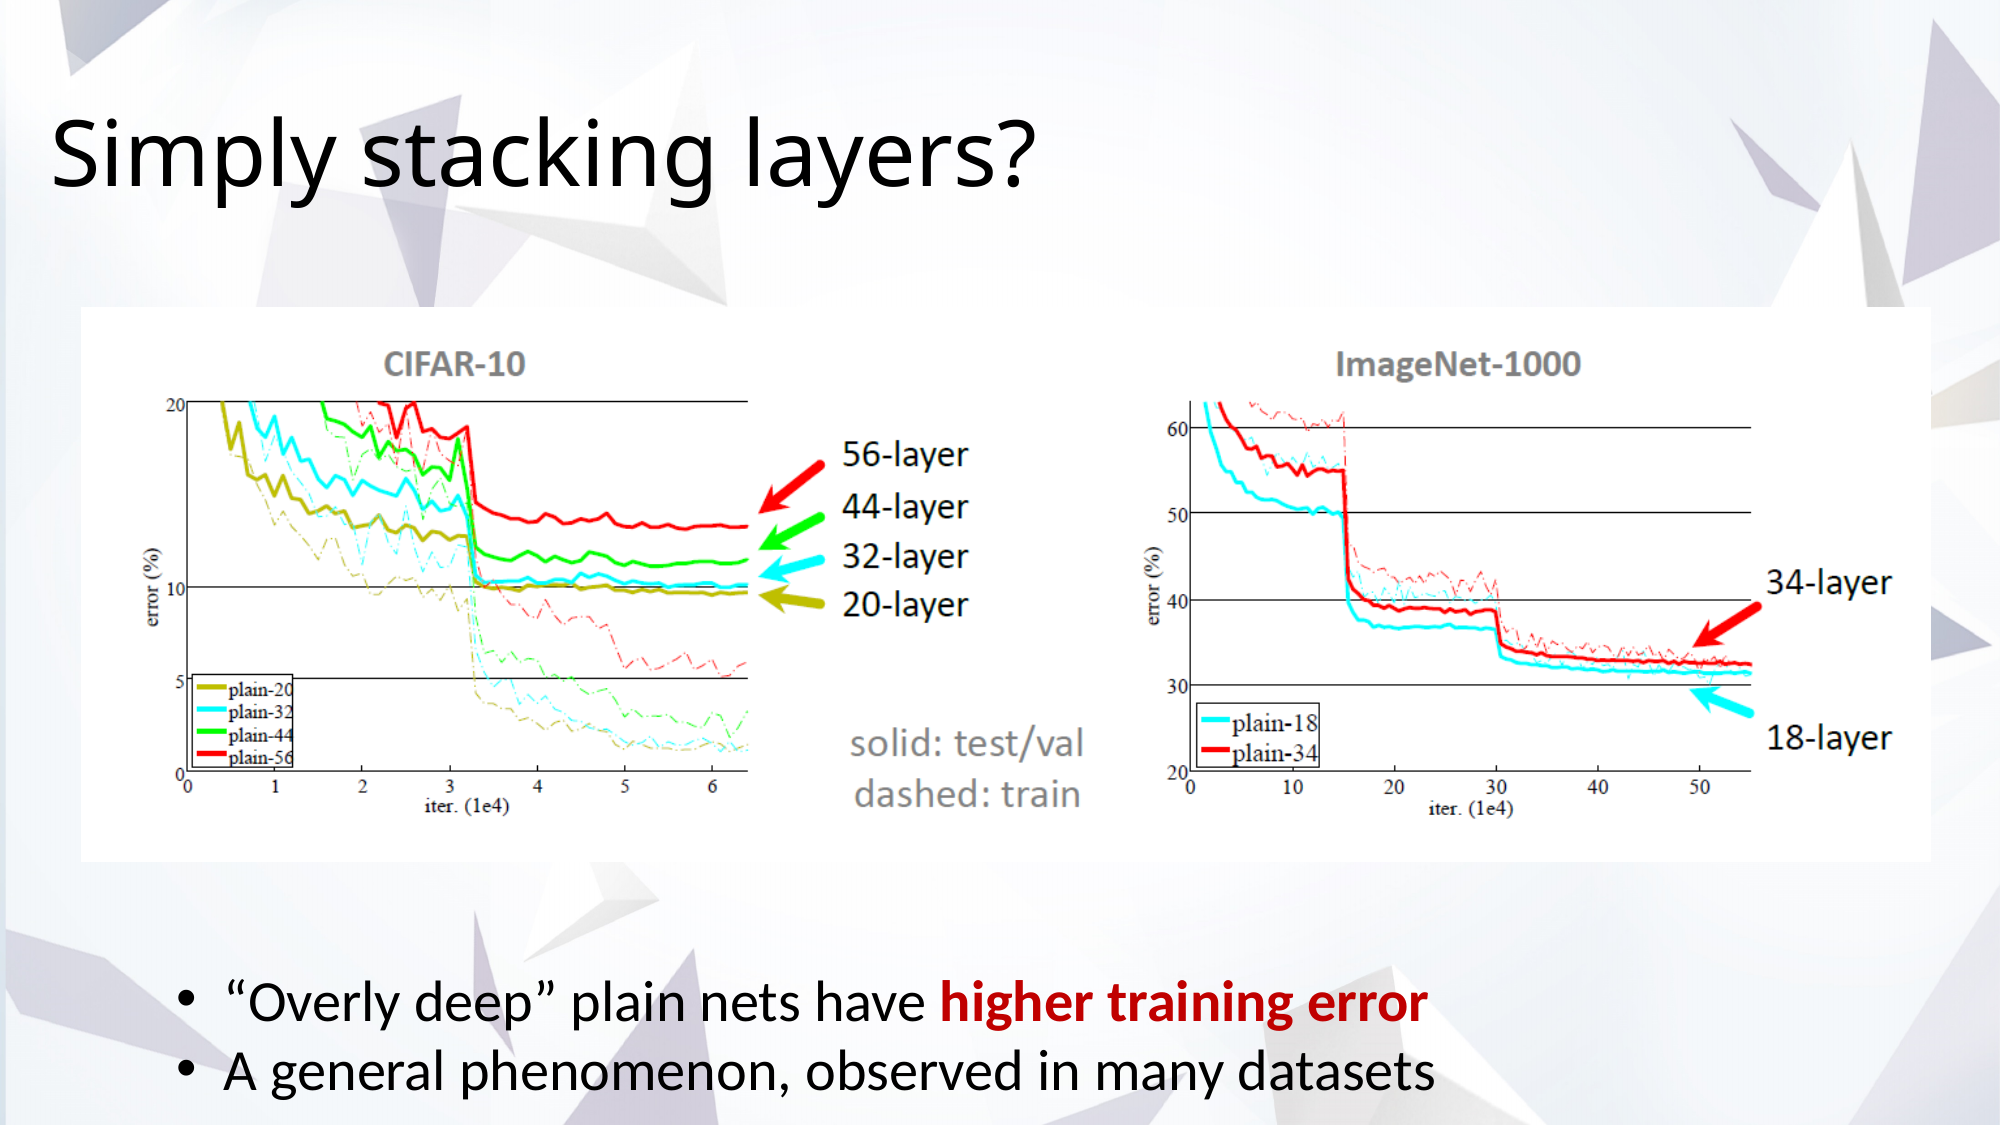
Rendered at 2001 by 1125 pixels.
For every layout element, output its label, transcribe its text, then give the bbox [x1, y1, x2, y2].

text_box “Overly deep” plain nets have higher training error A general phenomenon, observed in many datasets [161, 955, 1562, 1110]
text_box Simply stacking layers? [35, 87, 1054, 213]
picture [0, 0, 2000, 1125]
